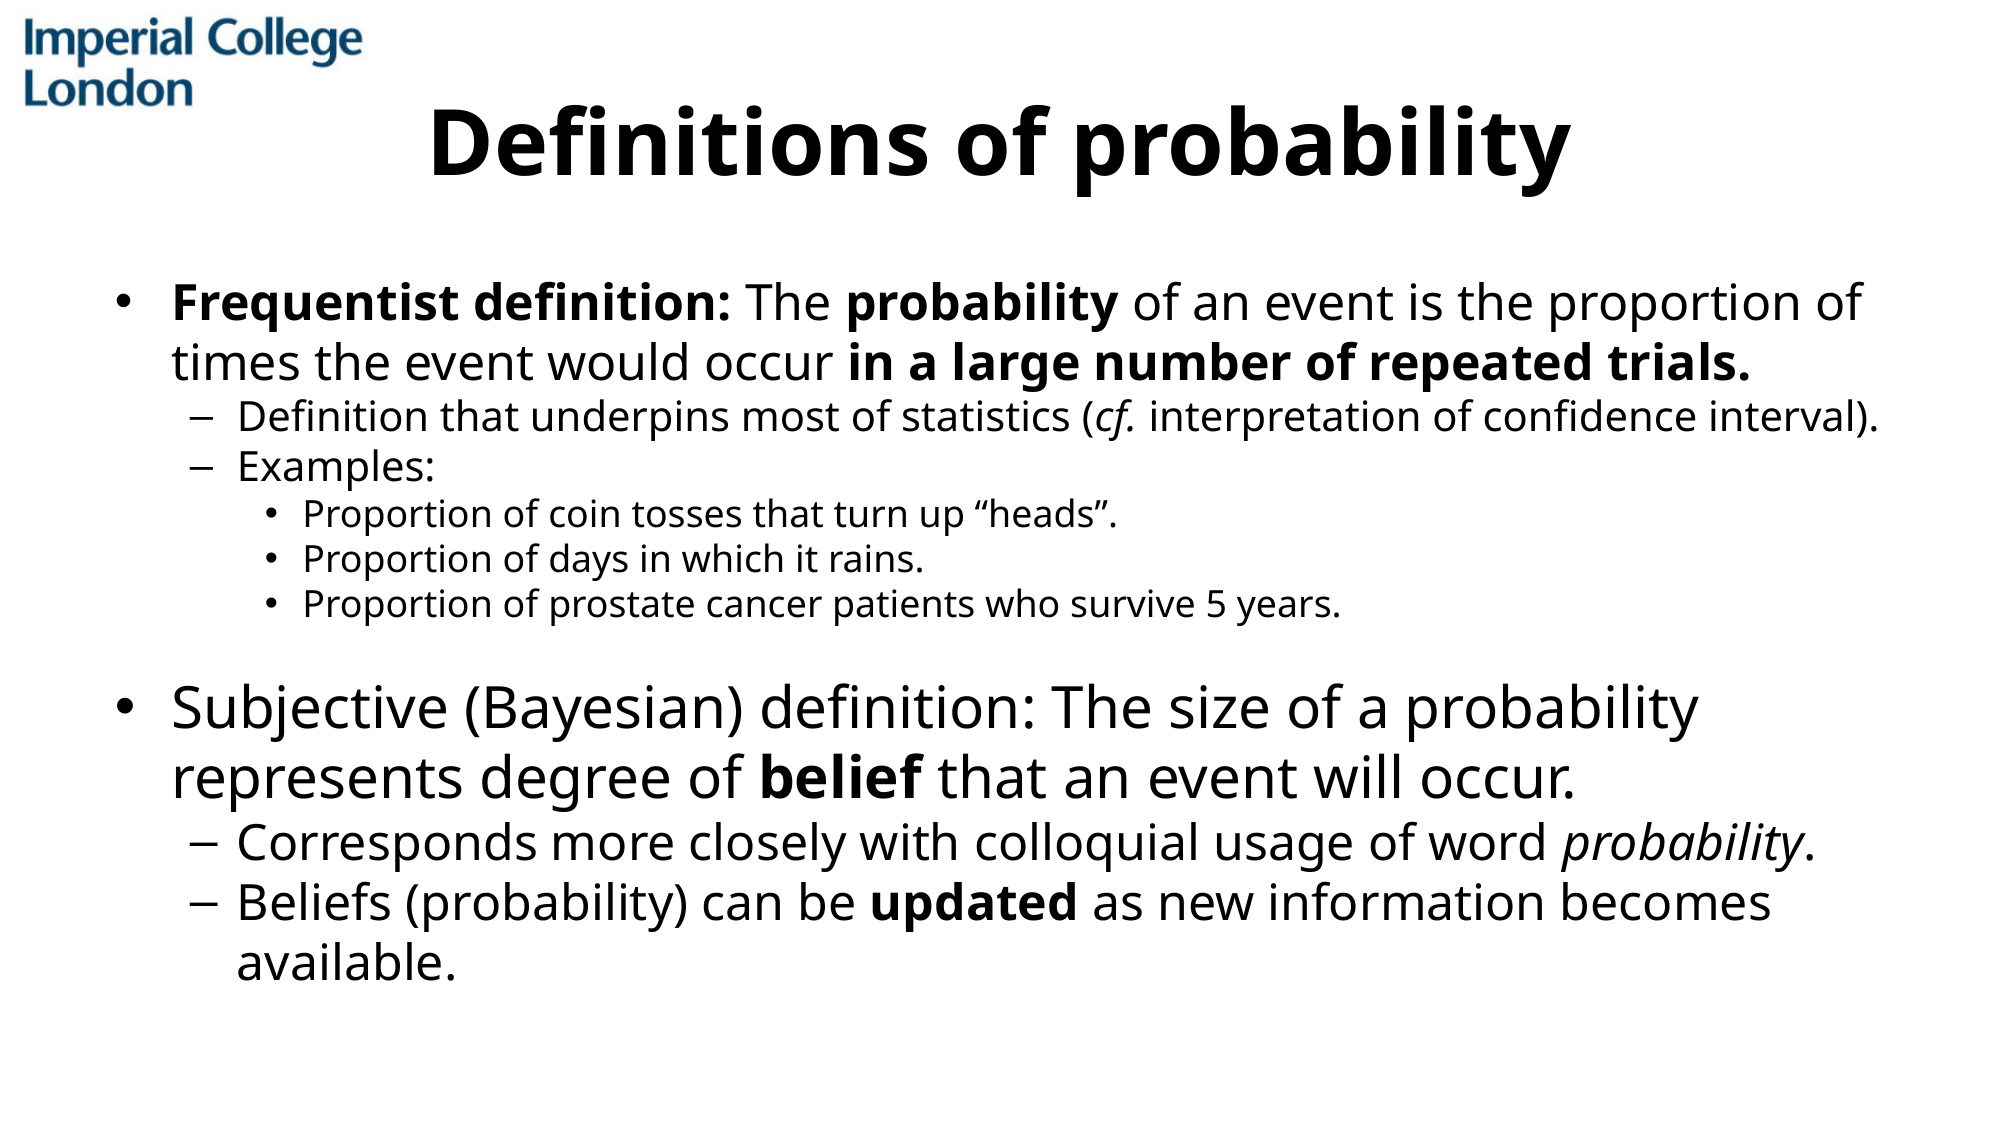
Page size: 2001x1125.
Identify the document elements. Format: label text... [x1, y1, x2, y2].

picture [6, 8, 370, 114]
list Frequentist definition: The probability of an event is the proportion of times the event would occur in a large number of repeated trials. Definition that underpins most of statistics (cf. interpretation of confidence interval). Examples: Proportion of coin tosses that turn up “heads”. Proportion of days in which it rains. Proportion of prostate cancer patients who survive 5 years. Subjective (Bayesian) definition: The size of a probability represents degree of belief that an event will occur. Corresponds more closely with colloquial usage of word probability. Beliefs (probability) can be updated as new information becomes available. [99, 262, 1900, 1005]
title Definitions of probability [99, 45, 1900, 233]
